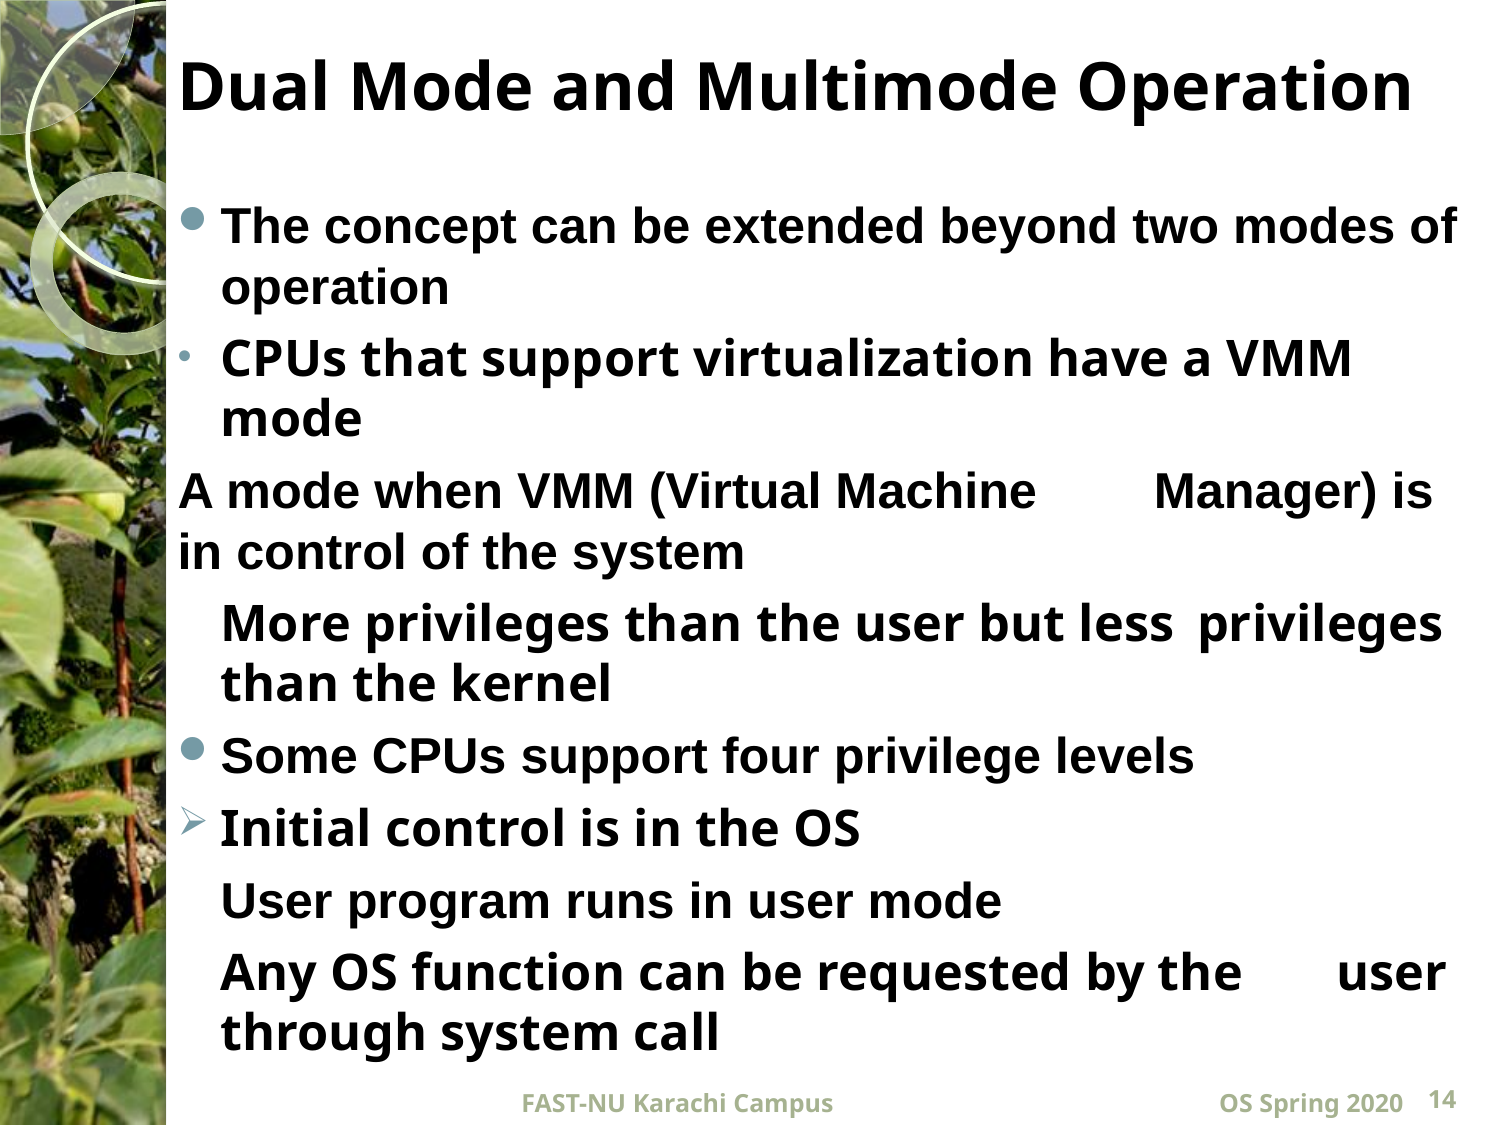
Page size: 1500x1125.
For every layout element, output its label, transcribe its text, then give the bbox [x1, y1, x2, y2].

slide_number 14 [1405, 1051, 1479, 1125]
footer FAST-NU Karachi Campus [506, 1051, 974, 1125]
picture [53, 241, 149, 332]
list The concept can be extended beyond two modes of operation CPUs that support virtualization have a VMM mode A mode when VMM (Virtual Machine Manager) is in control of the system More privileges than the user but less privileges than the kernel Some CPUs support four privilege levels Initial control is in the OS User program runs in user mode Any OS function can be requested by the user through system call [149, 185, 1500, 1076]
picture [62, 195, 149, 279]
slide_number OS Spring 2020 [1037, 1051, 1405, 1125]
picture [32, 13, 160, 207]
picture [0, 134, 166, 1125]
picture [136, 0, 166, 4]
title Dual Mode and Multimode Operation [162, 12, 1500, 155]
